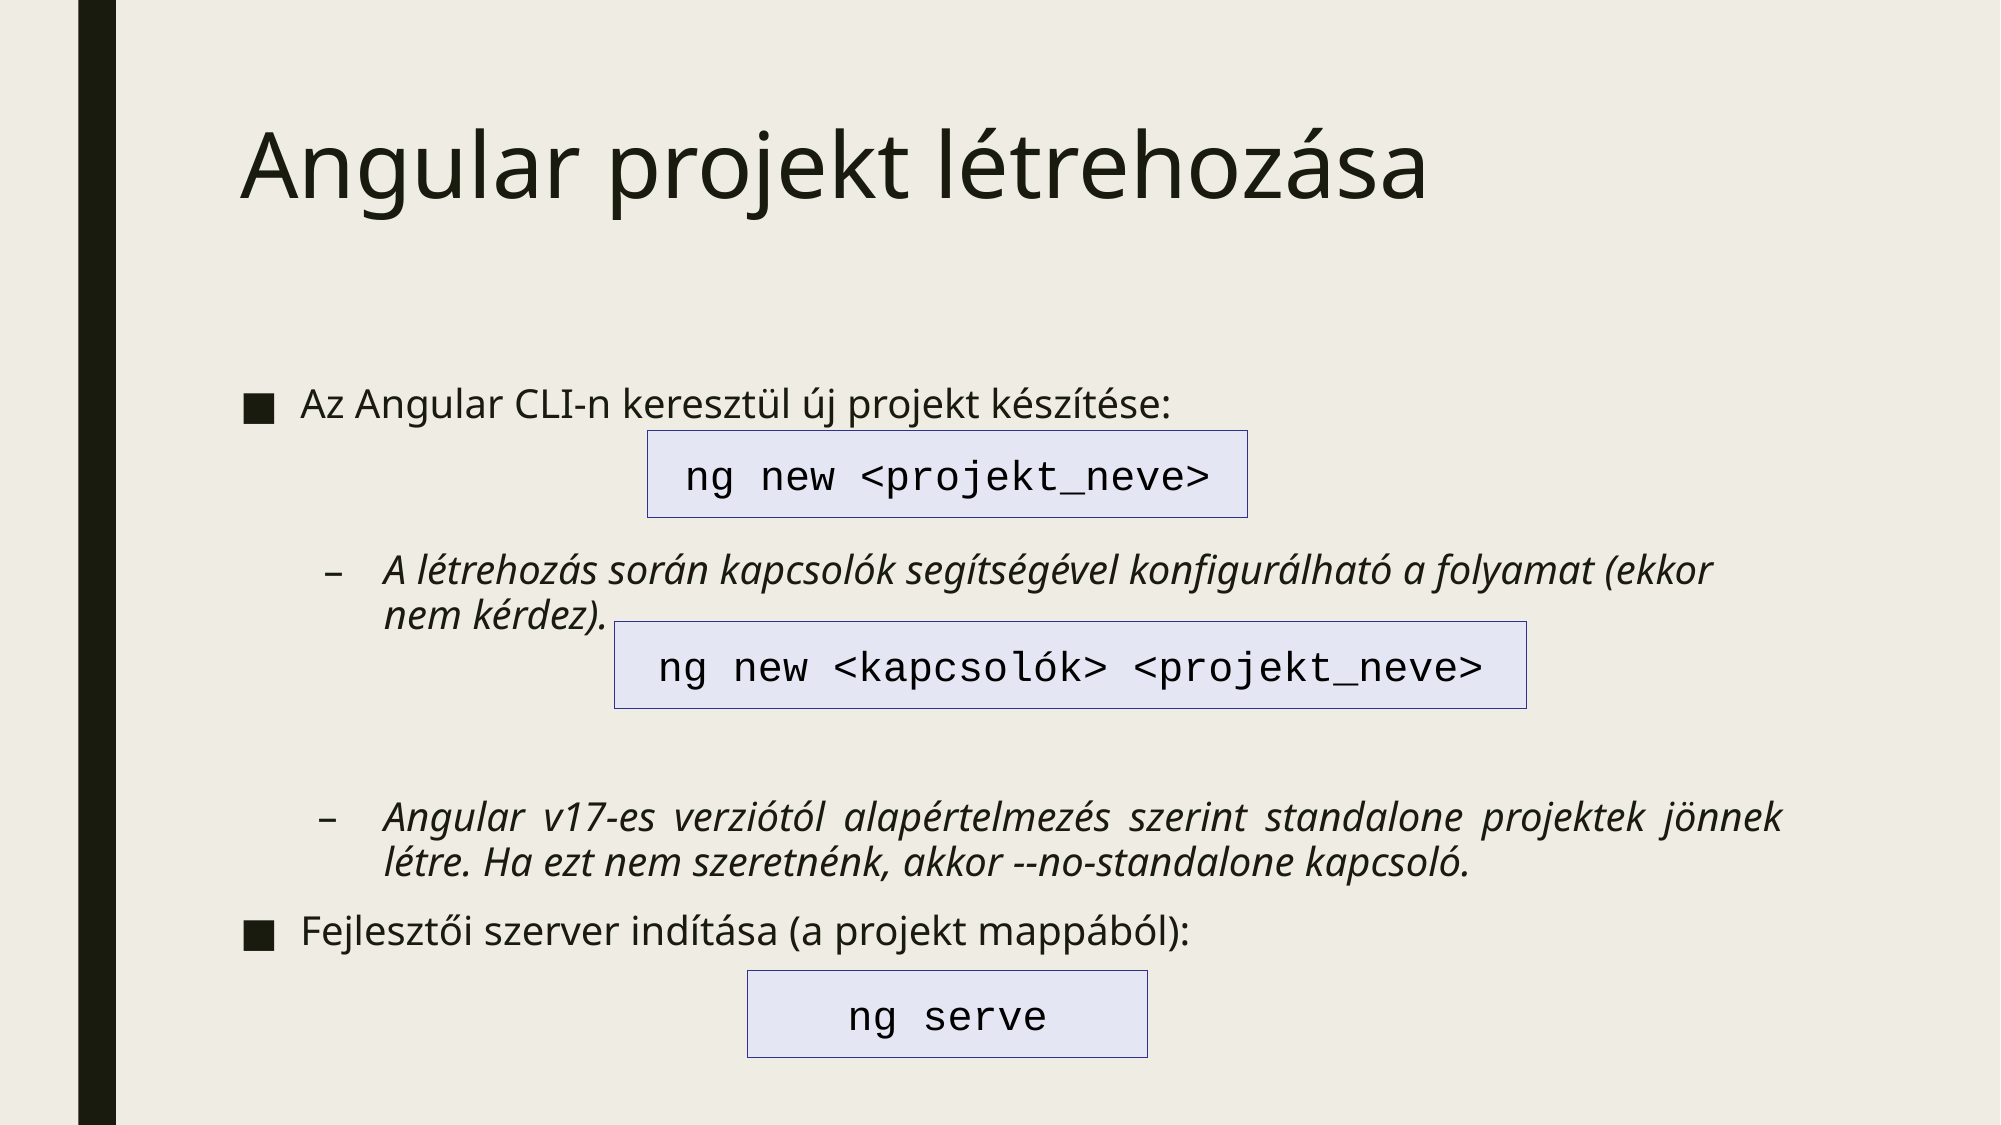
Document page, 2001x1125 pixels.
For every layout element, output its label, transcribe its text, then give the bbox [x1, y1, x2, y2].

list Az Angular CLI-n keresztül új projekt készítése: A létrehozás során kapcsolók segítségével konfigurálható a folyamat (ekkor nem kérdez). Angular v17-es verziótól alapértelmezés szerint standalone projektek jönnek létre. Ha ezt nem szeretnénk, akkor --no-standalone kapcsoló. Fejlesztői szerver indítása (a projekt mappából): [225, 375, 1800, 963]
text_box ng new <kapcsolók> <projekt_neve> [614, 621, 1527, 709]
text_box ng new <projekt_neve> [647, 430, 1248, 518]
text_box ng serve [747, 970, 1148, 1058]
title Angular projekt létrehozása [225, 112, 1800, 357]
